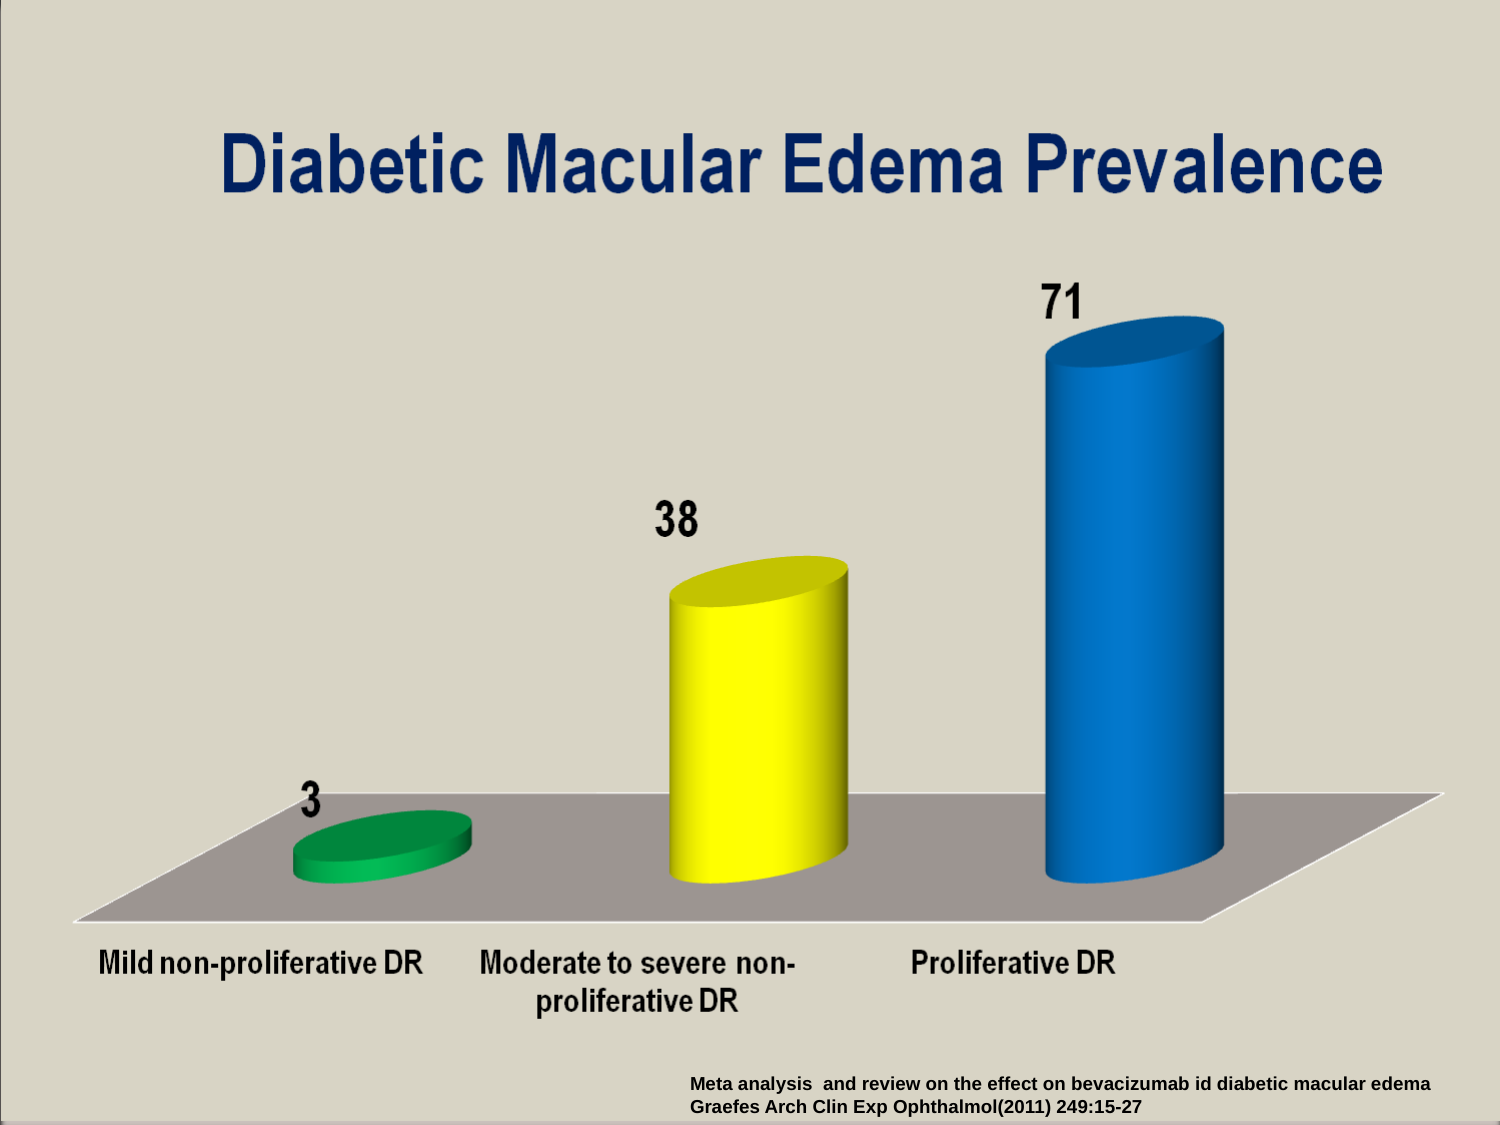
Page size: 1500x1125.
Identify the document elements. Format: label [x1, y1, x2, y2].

list [0, 0, 1500, 1125]
